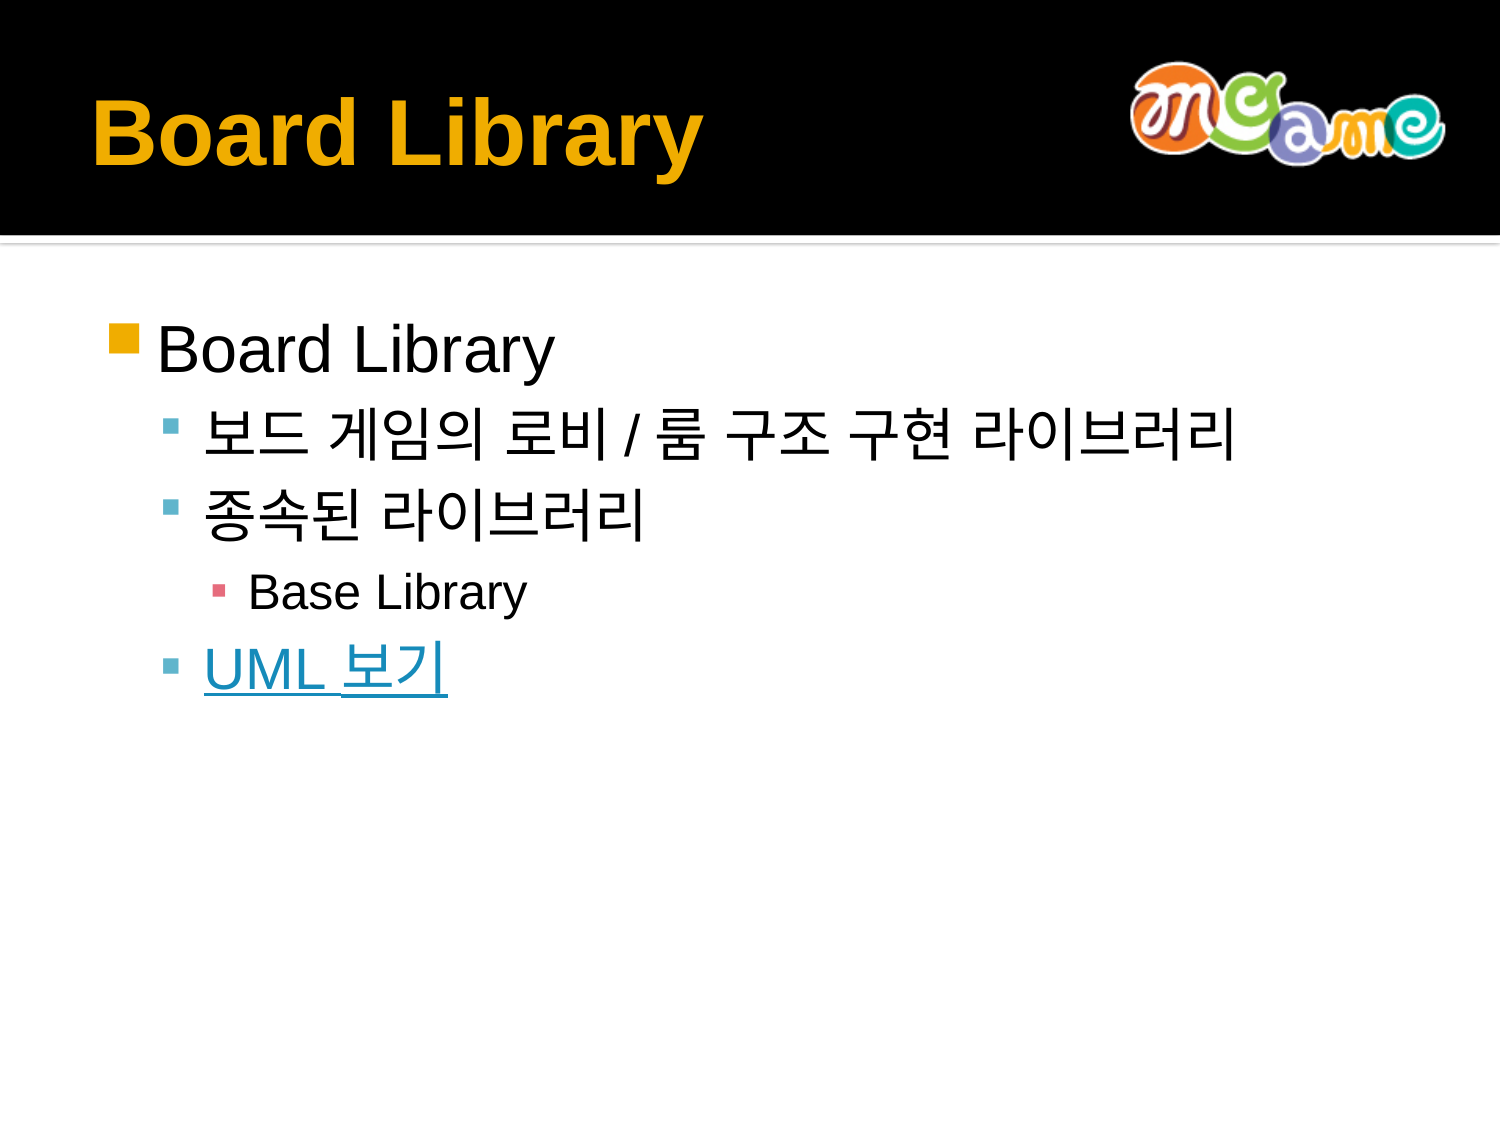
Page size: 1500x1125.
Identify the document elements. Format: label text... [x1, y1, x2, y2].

picture [1104, 42, 1469, 178]
list Board Library 보드 게임의 로비/룸 구조 구현 라이브러리 종속된 라이브러리 Base Library UML 보기 [75, 291, 1425, 1050]
title Board Library [75, 25, 1425, 231]
